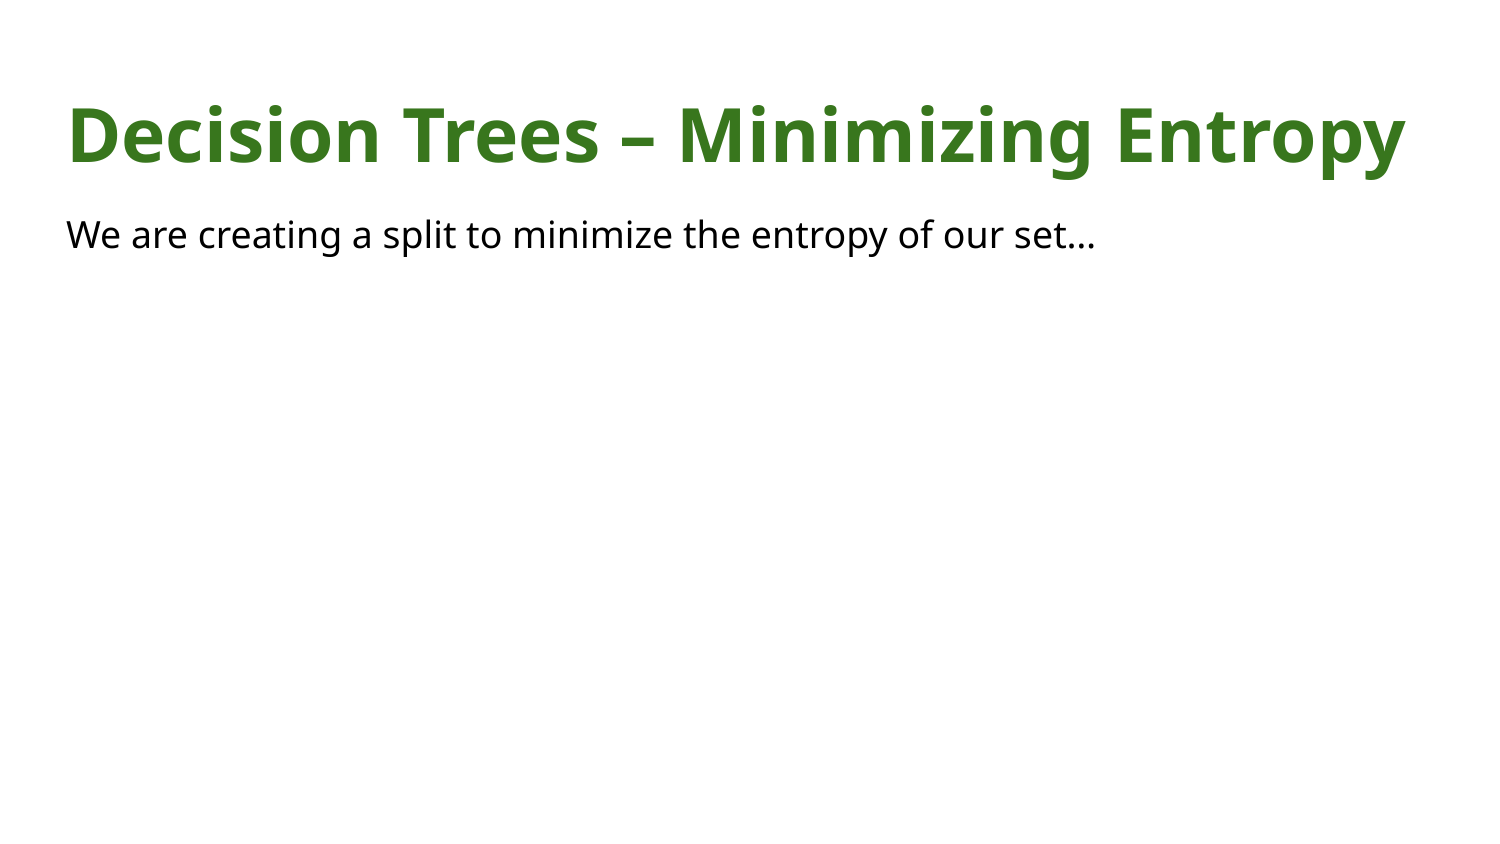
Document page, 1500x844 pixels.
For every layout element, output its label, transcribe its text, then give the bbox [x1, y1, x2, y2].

title Decision Trees – Minimizing Entropy [51, 72, 1449, 167]
list We are creating a split to minimize the entropy of our set… [51, 189, 1449, 750]
